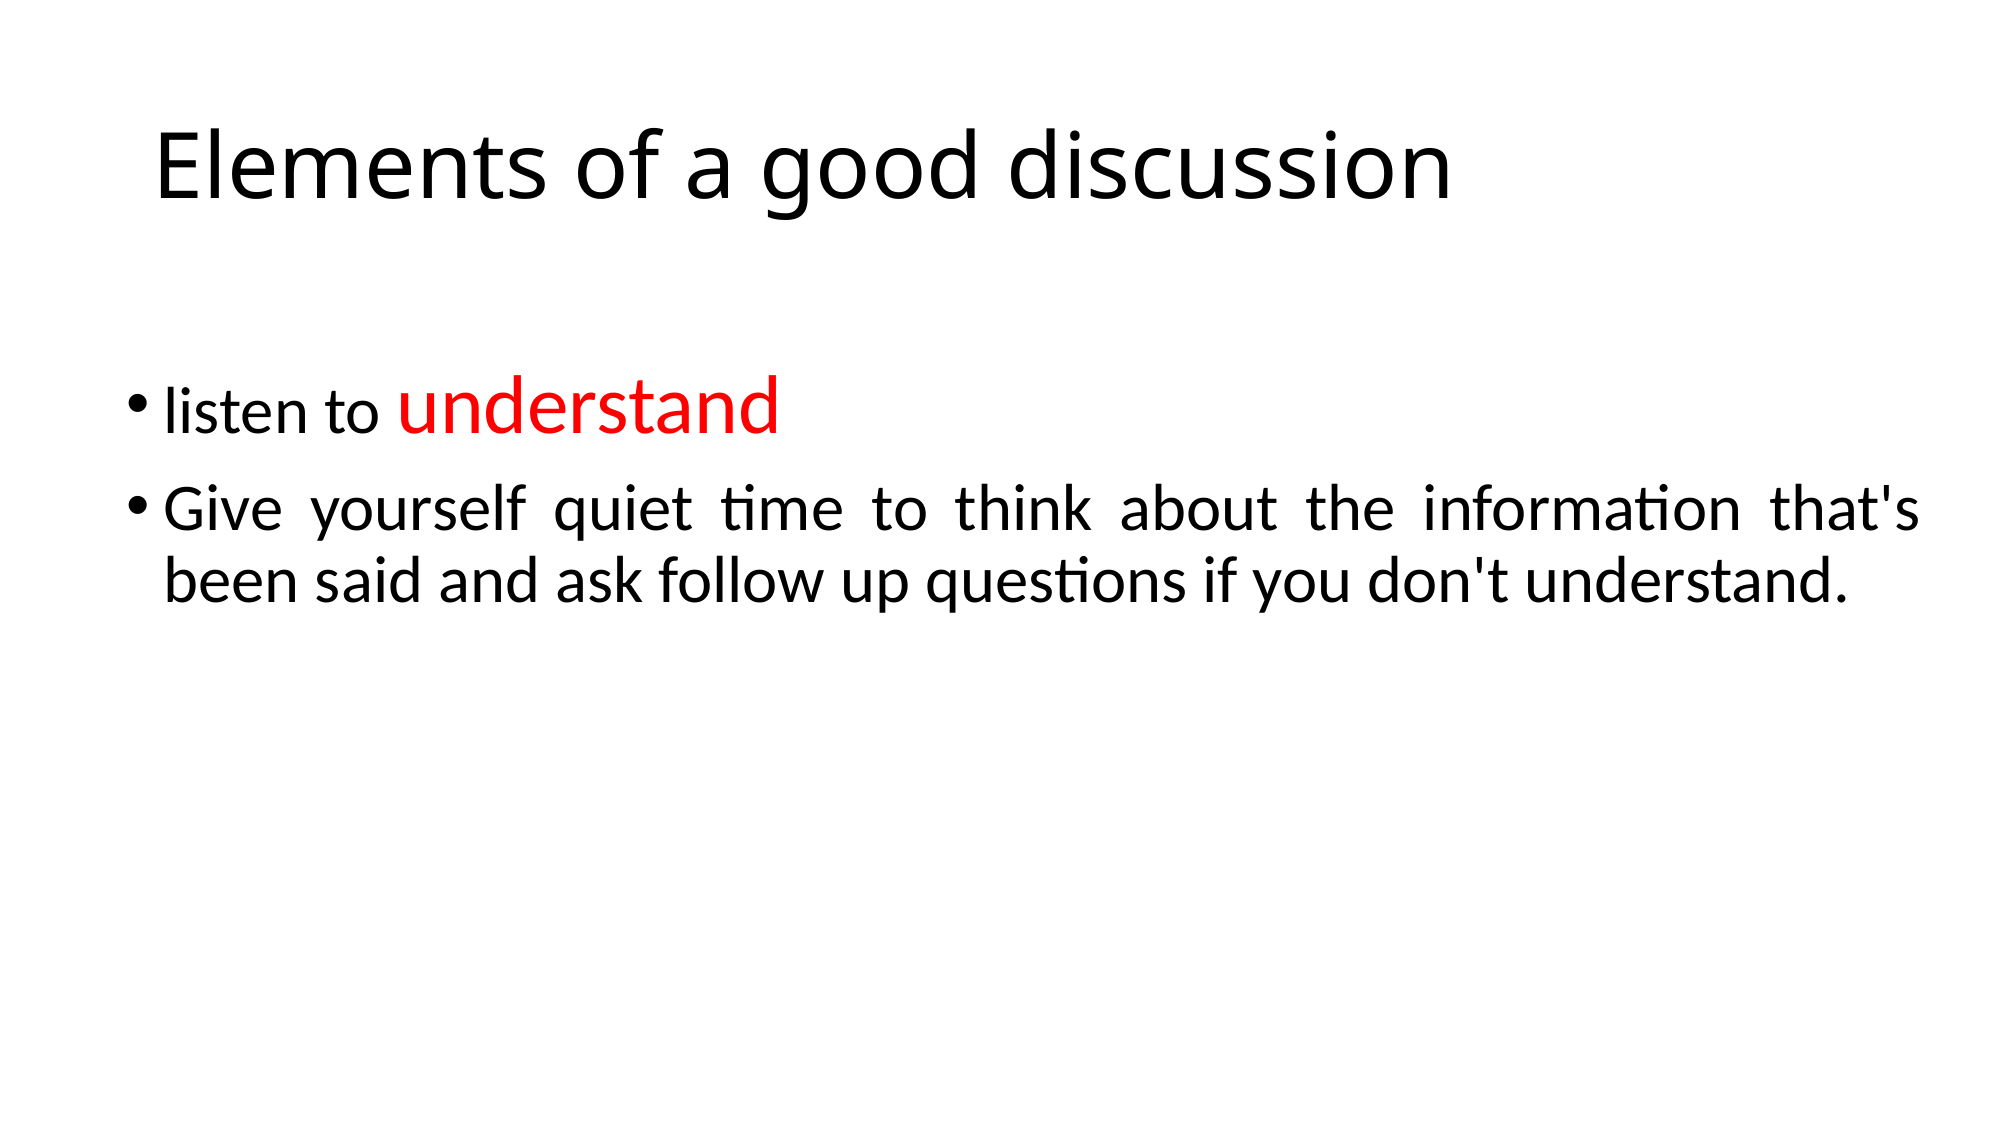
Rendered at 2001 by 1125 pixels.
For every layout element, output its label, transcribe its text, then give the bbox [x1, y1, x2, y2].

title Elements of a good discussion [137, 59, 1863, 278]
list listen to understand Give yourself quiet time to think about the information that's been said and ask follow up questions if you don't understand. [111, 354, 1938, 992]
